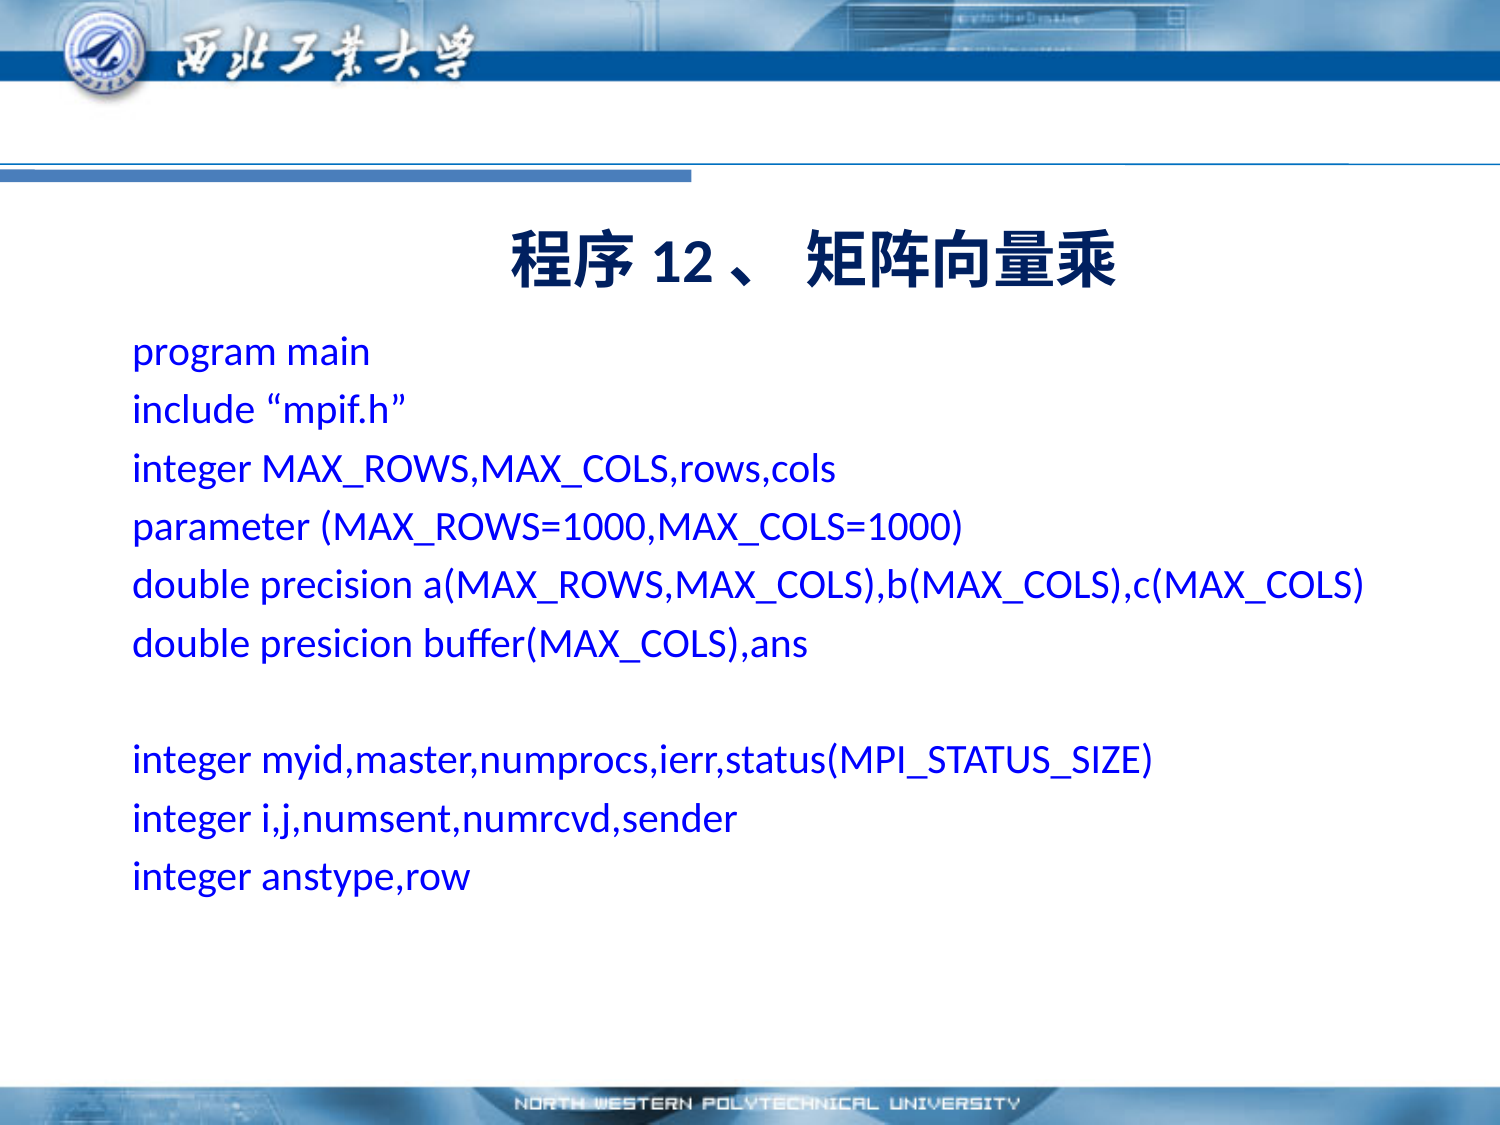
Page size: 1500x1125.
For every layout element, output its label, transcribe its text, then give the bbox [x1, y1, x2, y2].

picture [0, 0, 1500, 163]
picture [0, 165, 1500, 1125]
list program main include “mpif.h” integer MAX_ROWS,MAX_COLS,rows,cols parameter (MAX_ROWS=1000,MAX_COLS=1000) double precision a(MAX_ROWS,MAX_COLS),b(MAX_COLS),c(MAX_COLS) double presicion buffer(MAX_COLS),ans integer myid,master,numprocs,ierr,status(MPI_STATUS_SIZE) integer i,j,numsent,numrcvd,sender integer anstype,row [117, 316, 1407, 1054]
title 程序12、 矩阵向量乘 [69, 182, 1431, 333]
